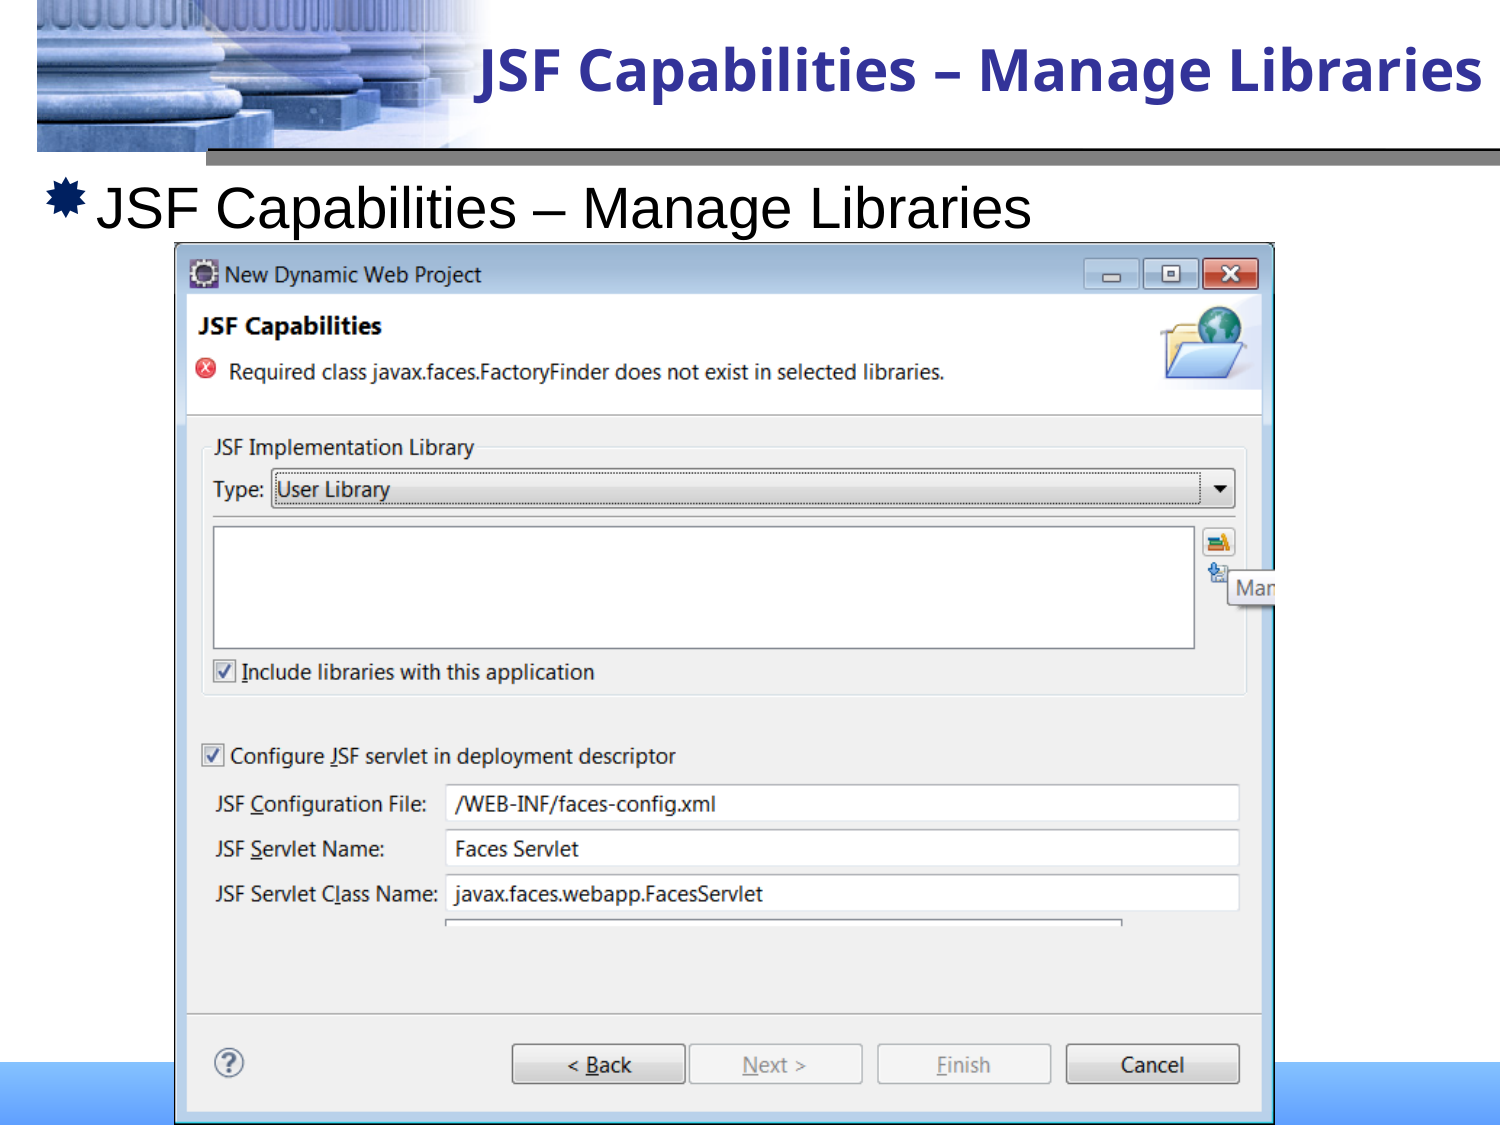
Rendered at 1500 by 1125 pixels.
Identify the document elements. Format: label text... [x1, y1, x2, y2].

title JSF Capabilities – Manage Libraries [462, 0, 1500, 151]
picture [37, 0, 462, 152]
list JSF Capabilities – Manage Libraries [24, 162, 1476, 251]
picture [174, 242, 1276, 1125]
